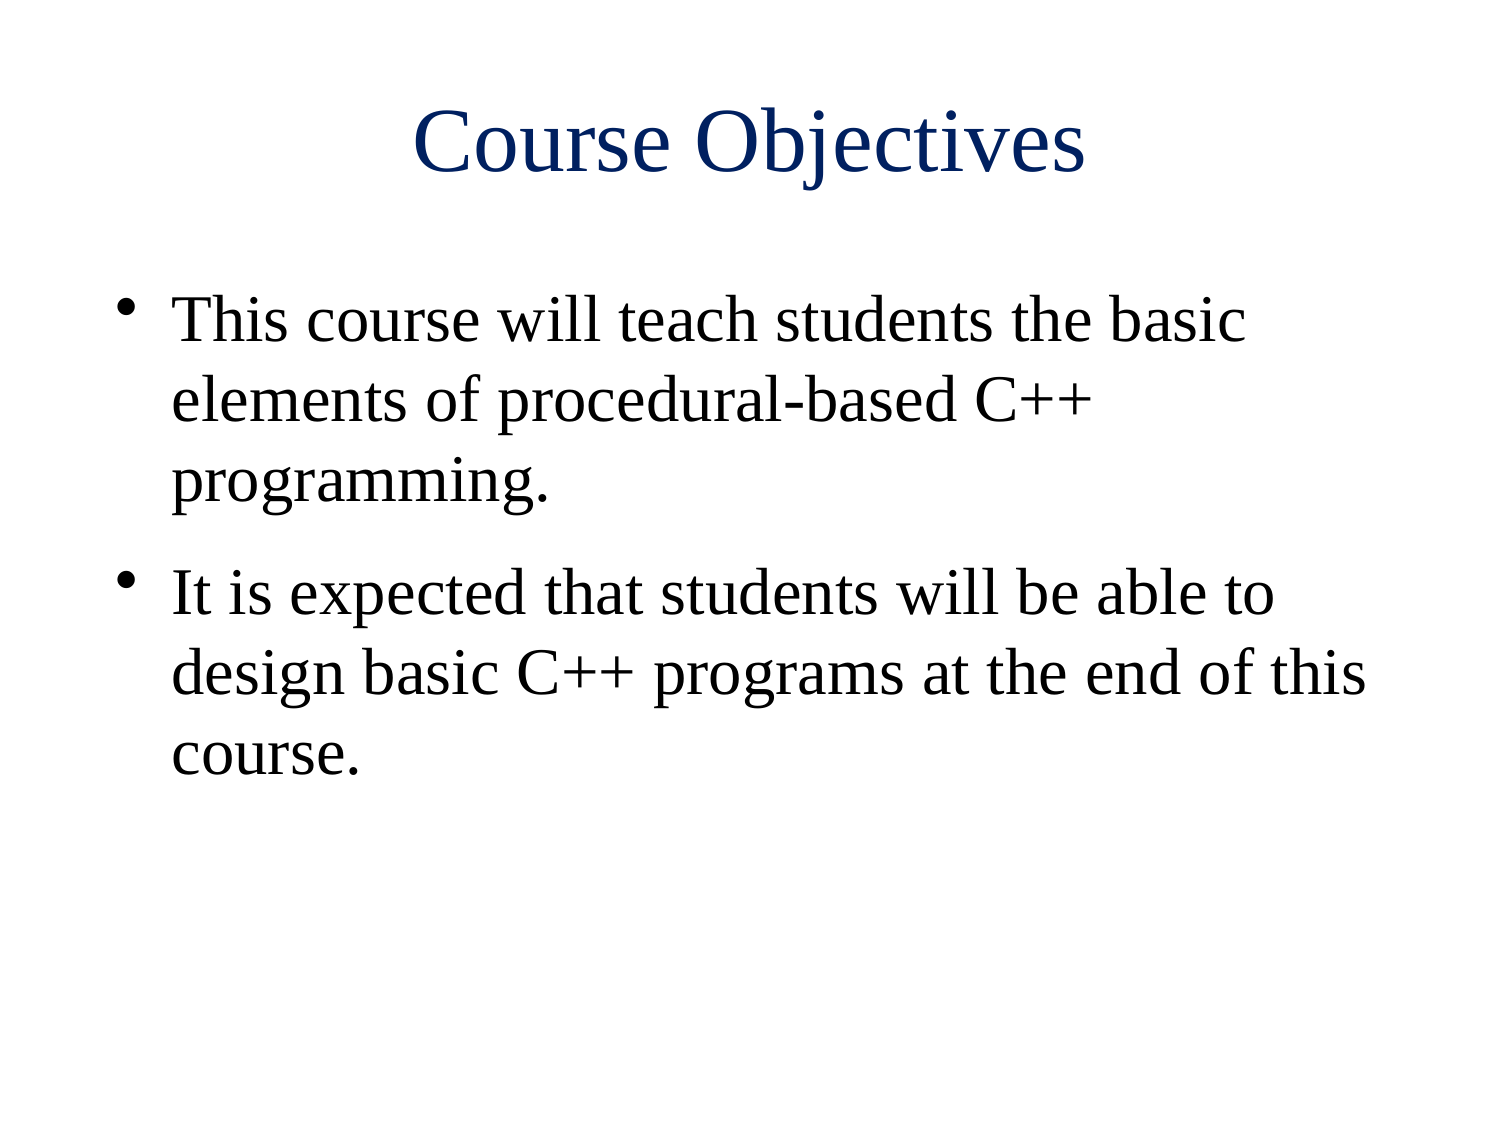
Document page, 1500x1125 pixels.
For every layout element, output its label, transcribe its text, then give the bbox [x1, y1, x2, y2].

title Course Objectives [100, 30, 1400, 238]
list This course will teach students the basic elements of procedural-based C++ programming. It is expected that students will be able to design basic C++ programs at the end of this course. [100, 266, 1400, 1036]
